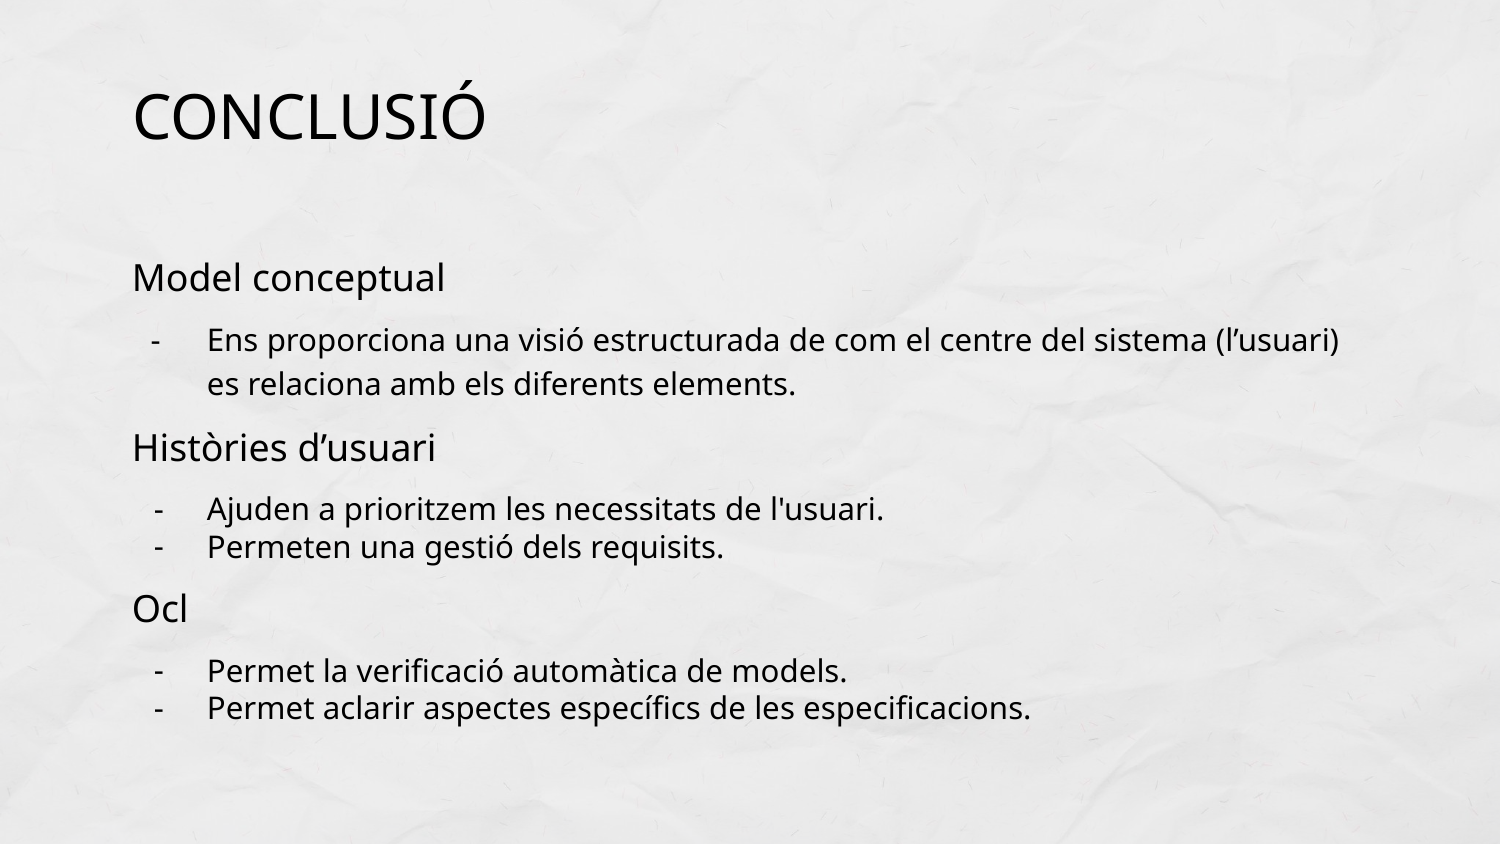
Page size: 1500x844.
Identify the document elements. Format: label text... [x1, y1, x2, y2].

title CONCLUSIÓ [116, 61, 1383, 157]
text_box Model conceptual Ens proporciona una visió estructurada de com el centre del sistema (l’usuari) es relaciona amb els diferents elements. Històries d’usuari Ajuden a prioritzem les necessitats de l'usuari. Permeten una gestió dels requisits. Ocl Permet la verificació automàtica de models. Permet aclarir aspectes específics de les especificacions. [116, 239, 1383, 754]
